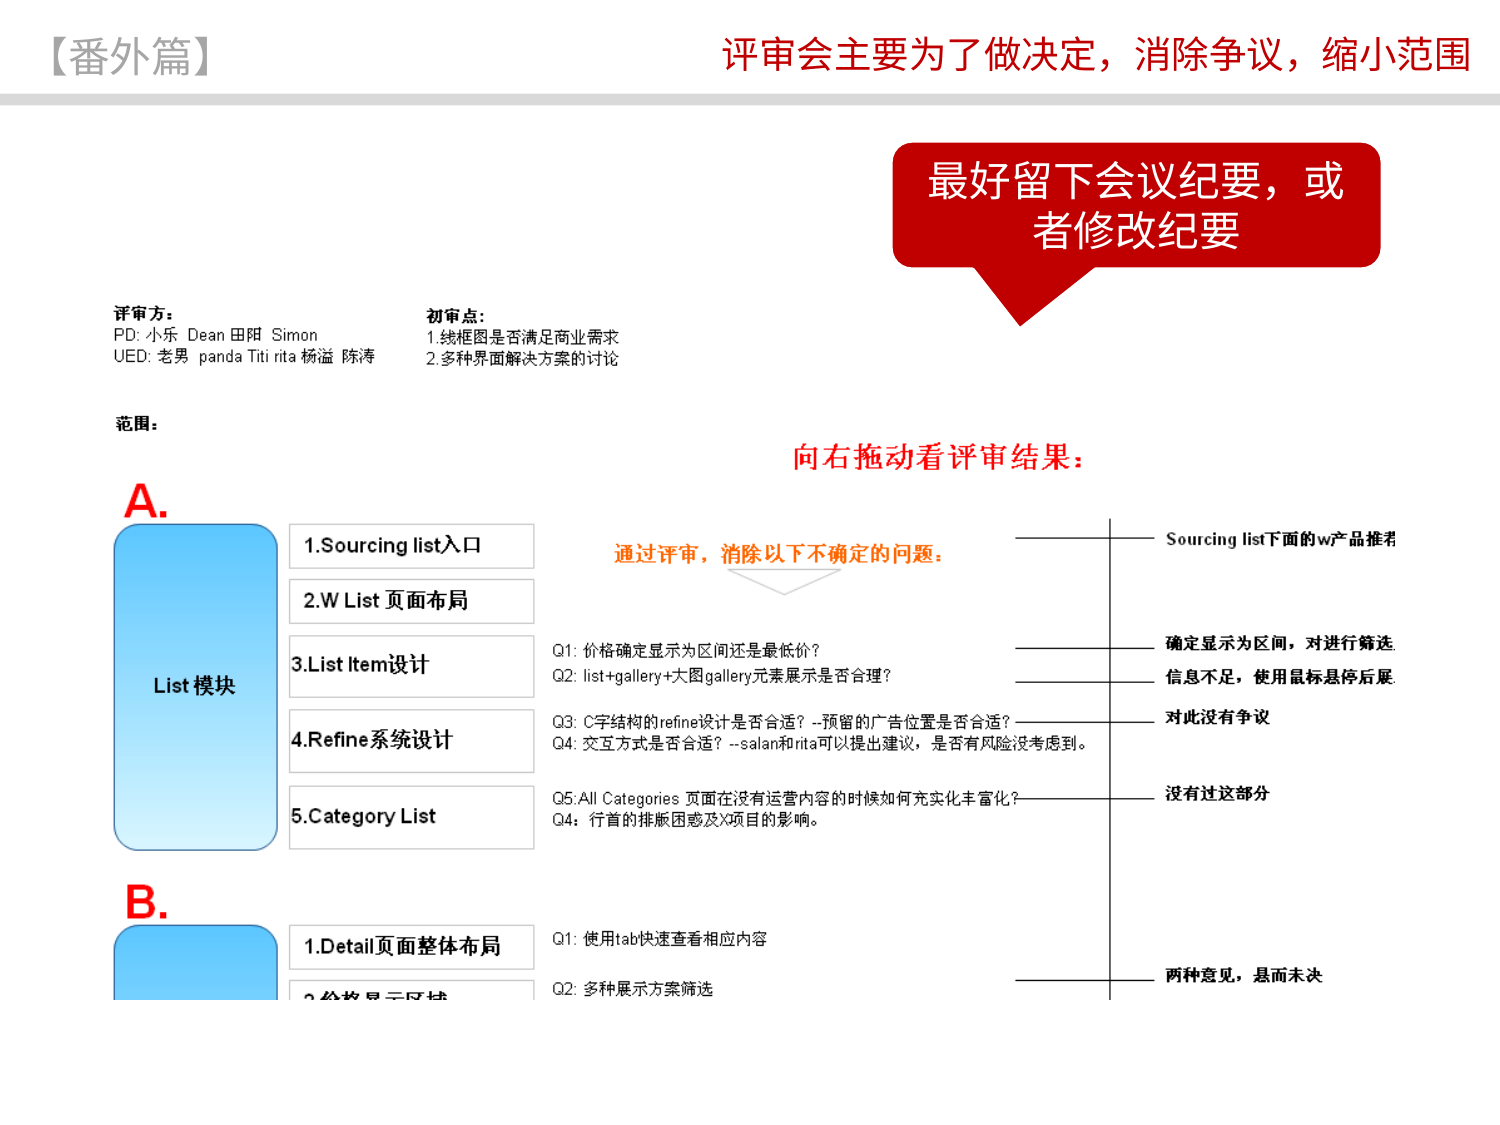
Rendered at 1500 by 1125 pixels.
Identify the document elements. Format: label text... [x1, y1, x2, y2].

text_box 【番外篇】 [11, 23, 293, 89]
picture [105, 292, 1395, 1001]
text_box 评审会主要为了做决定，消除争议，缩小范围 [706, 23, 1487, 84]
text_box 最好留下会议纪要，或者修改纪要 [888, 138, 1385, 291]
text_box [0, 92, 1500, 107]
